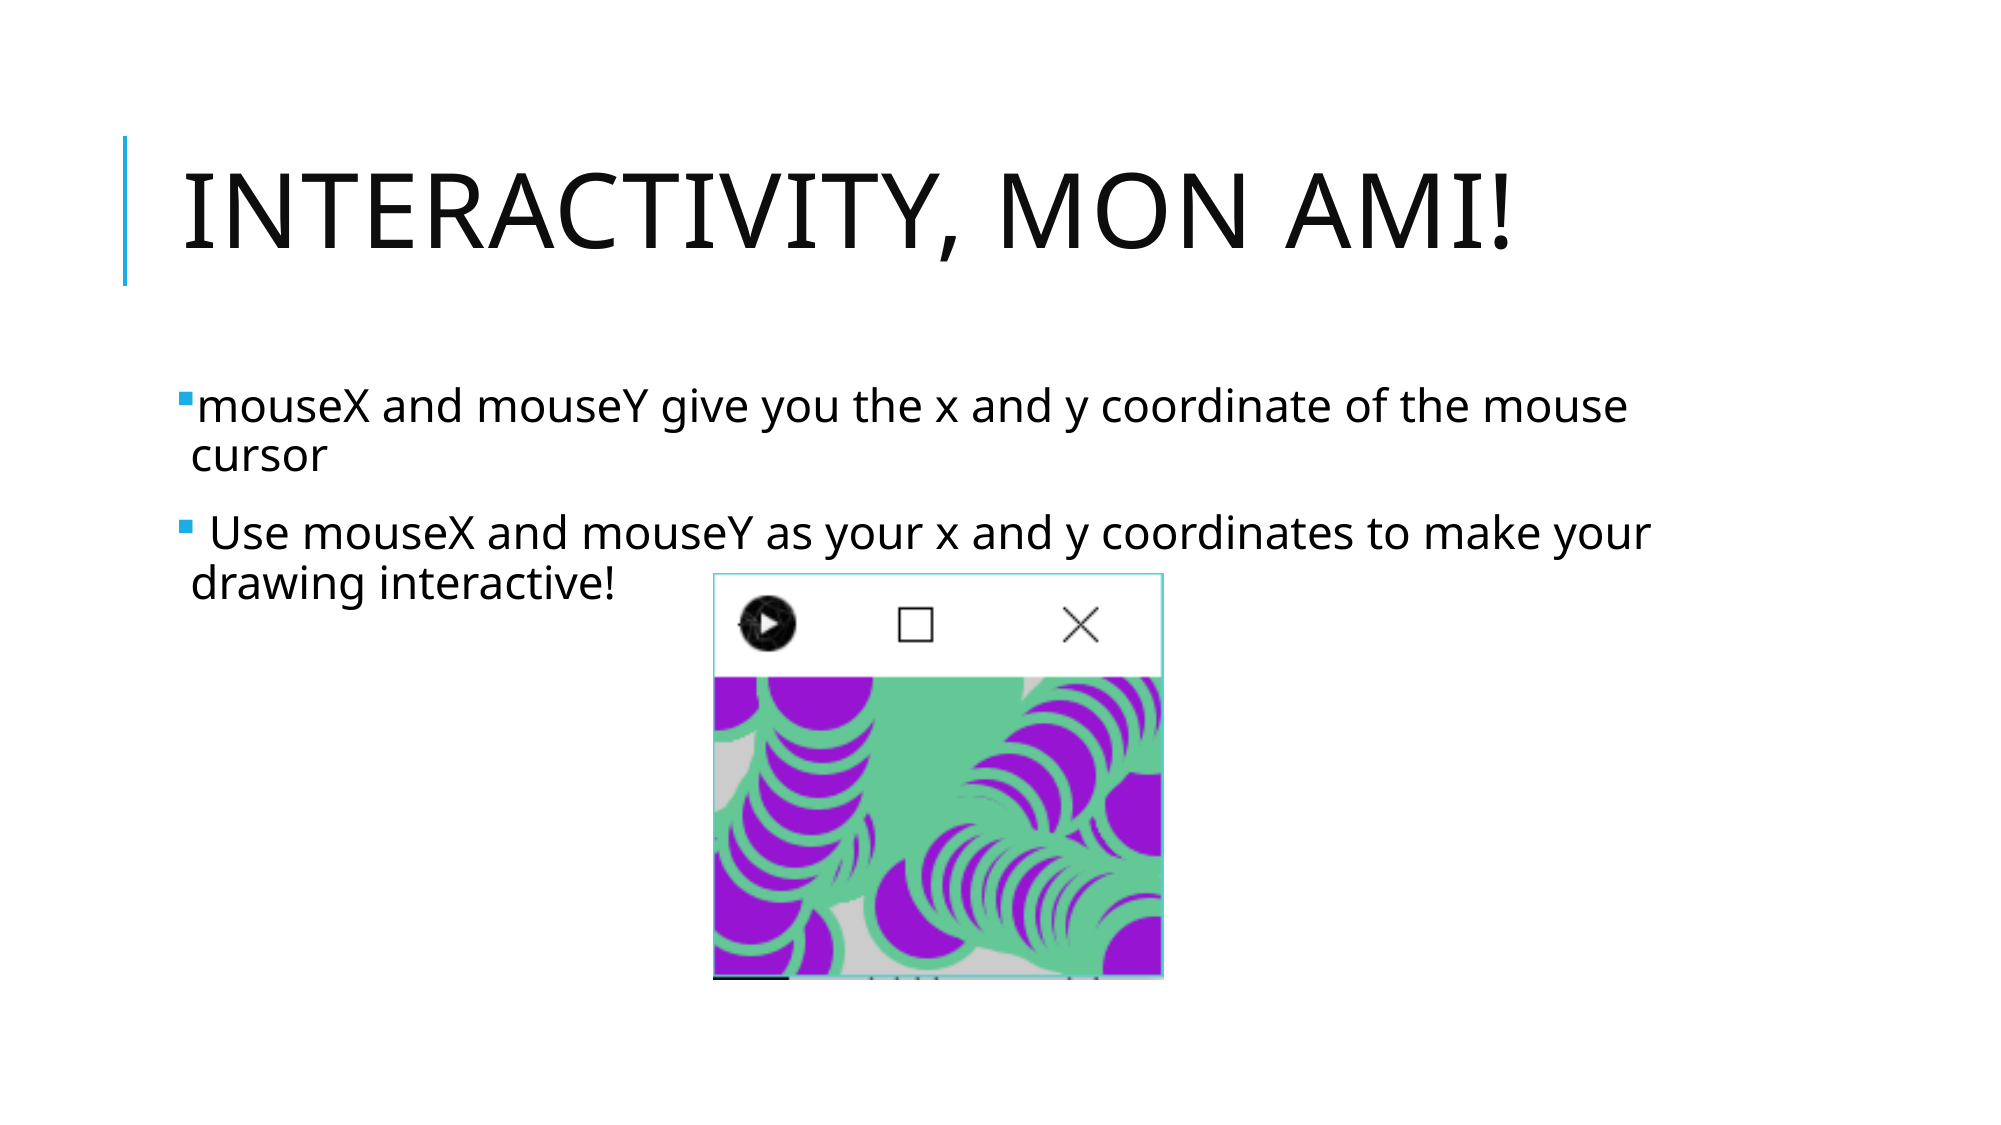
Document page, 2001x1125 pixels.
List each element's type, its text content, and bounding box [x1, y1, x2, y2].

list mouseX and mouseY give you the x and y coordinate of the mouse cursor Use mouseX and mouseY as your x and y coordinates to make your drawing interactive! [168, 375, 1763, 1035]
title Interactivity, Mon ami! [168, 96, 1763, 342]
picture [713, 573, 1164, 980]
